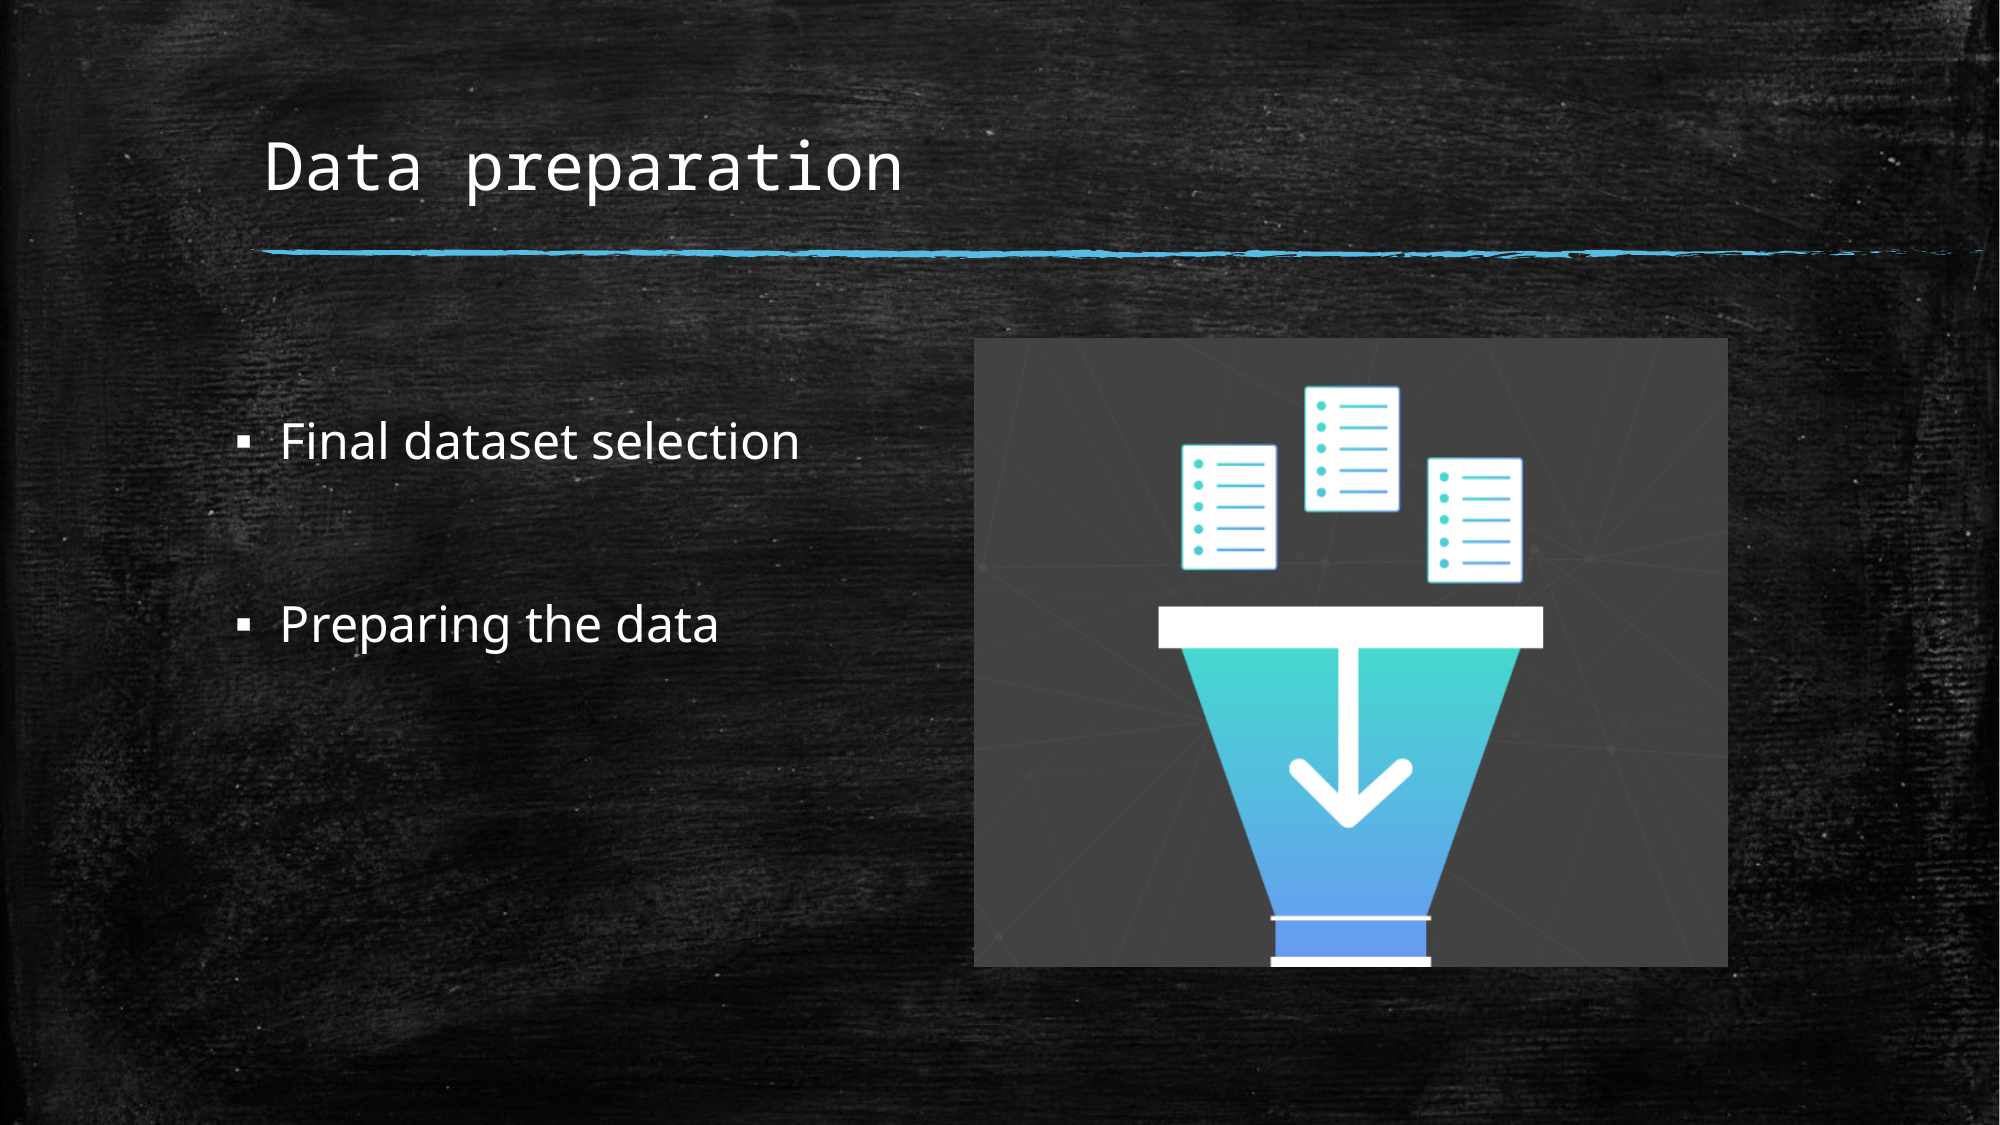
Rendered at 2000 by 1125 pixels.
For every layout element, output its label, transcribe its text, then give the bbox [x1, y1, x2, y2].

title Data preparation [249, 45, 1750, 213]
picture [974, 338, 1728, 967]
list Final dataset selection Preparing the data [220, 408, 917, 787]
